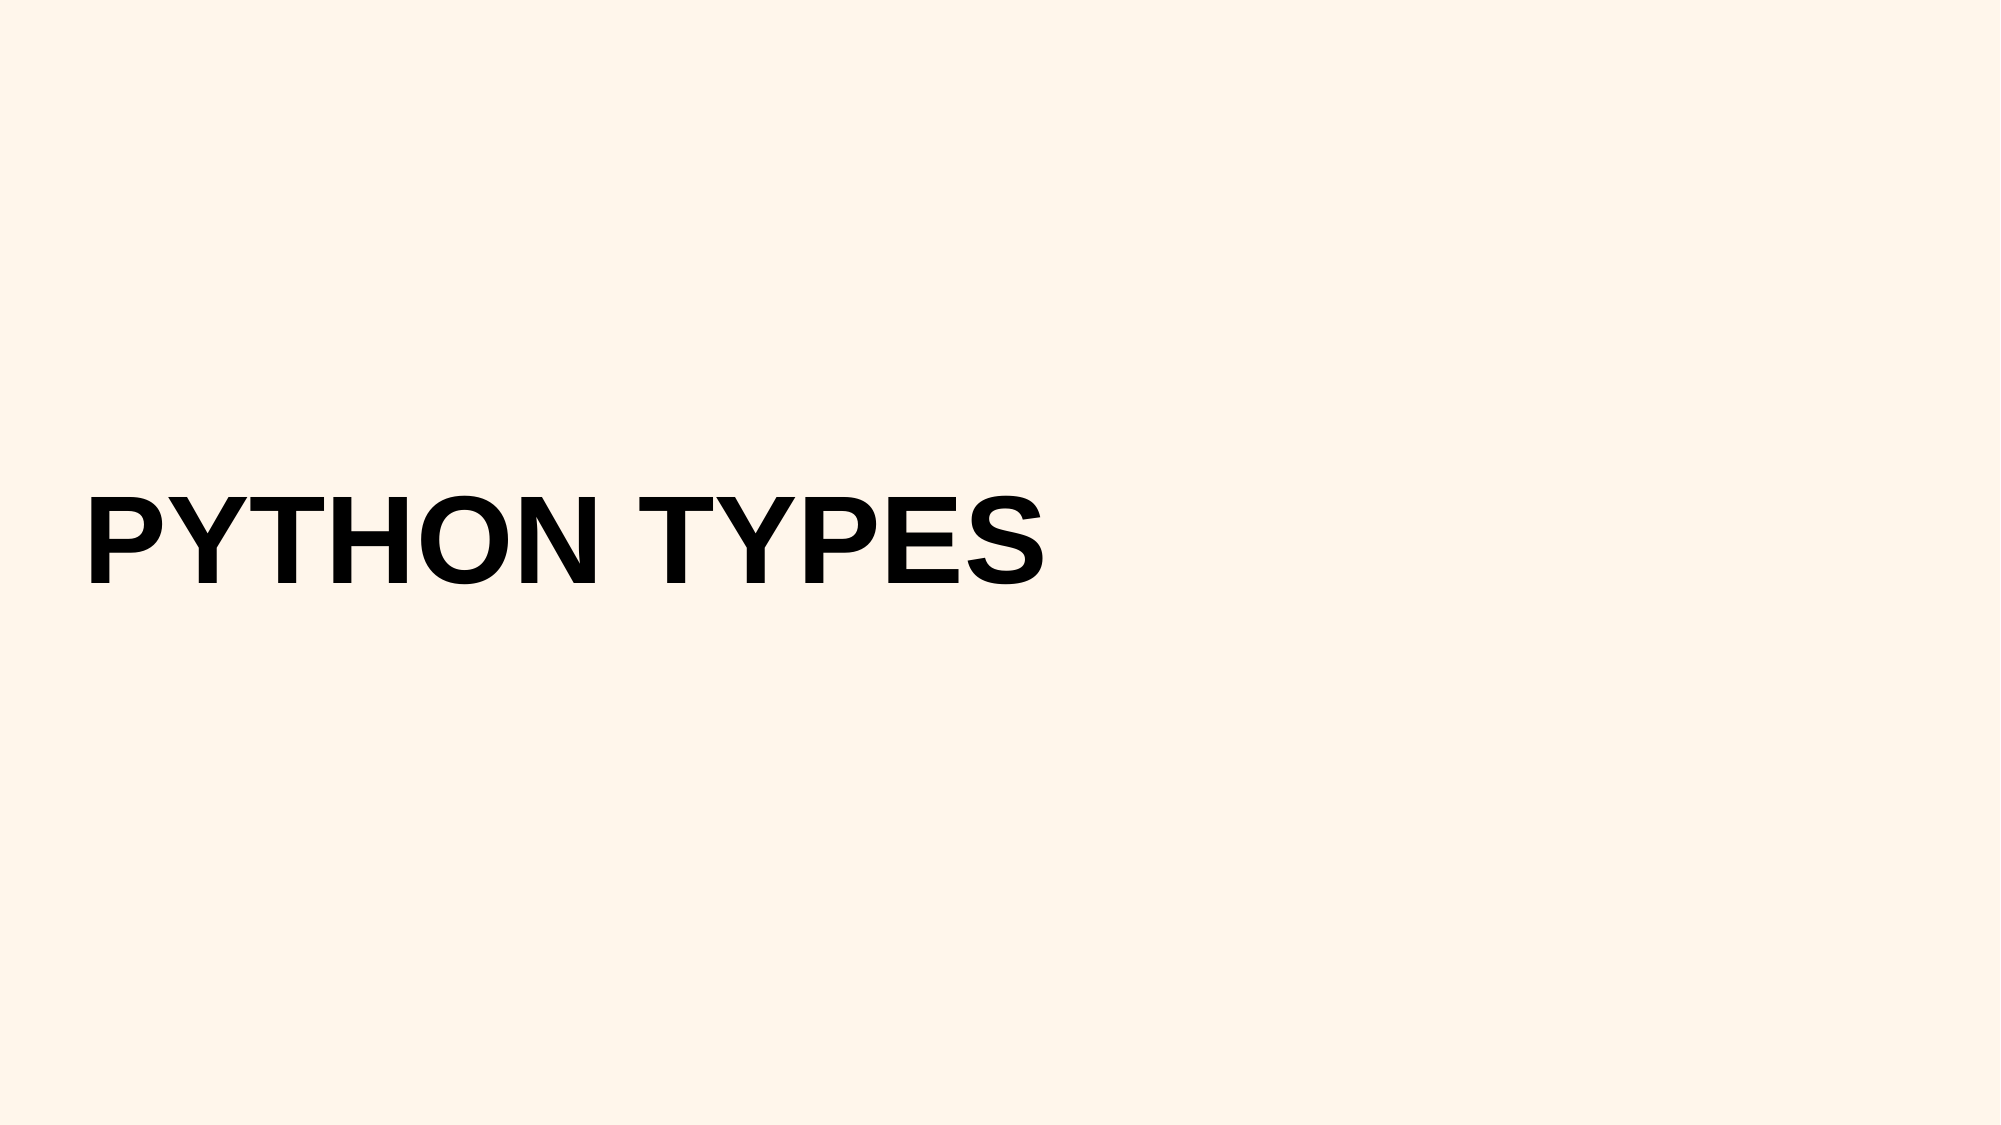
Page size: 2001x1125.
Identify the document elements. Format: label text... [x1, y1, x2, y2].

title PYTHON TYPES [68, 443, 1932, 786]
